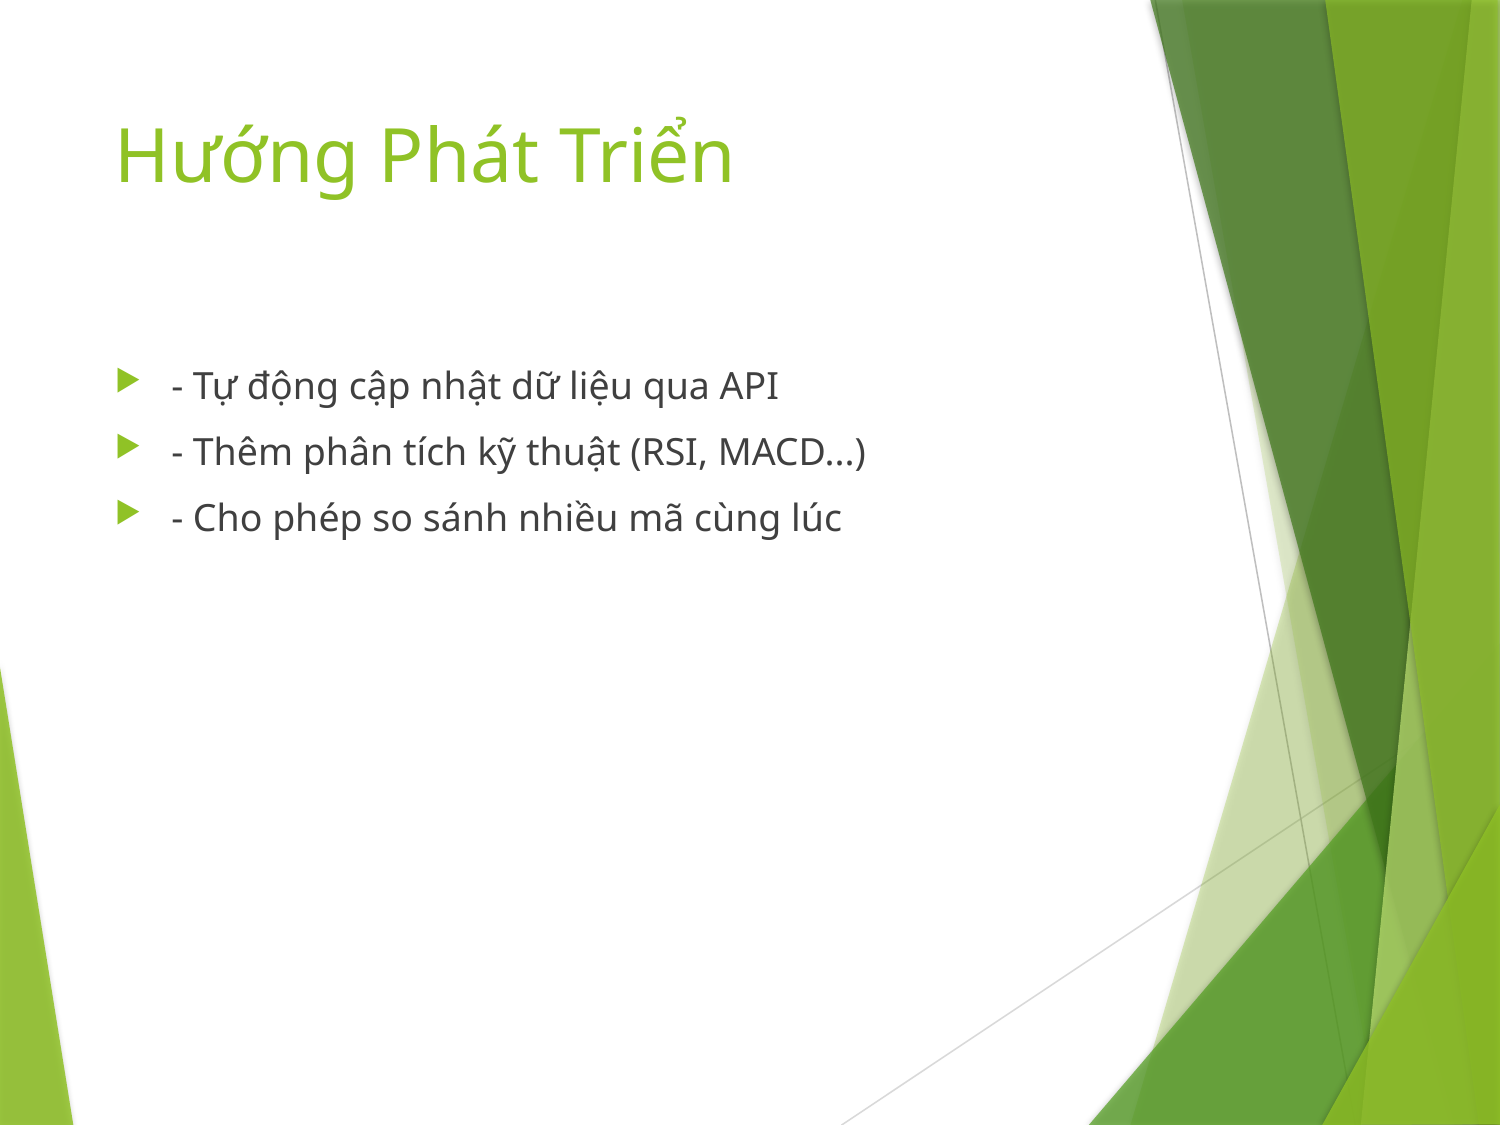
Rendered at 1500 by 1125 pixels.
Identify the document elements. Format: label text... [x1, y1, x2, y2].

list - Tự động cập nhật dữ liệu qua API - Thêm phân tích kỹ thuật (RSI, MACD...) - Cho phép so sánh nhiều mã cùng lúc [99, 354, 1142, 992]
title Hướng Phát Triển [99, 99, 1142, 317]
